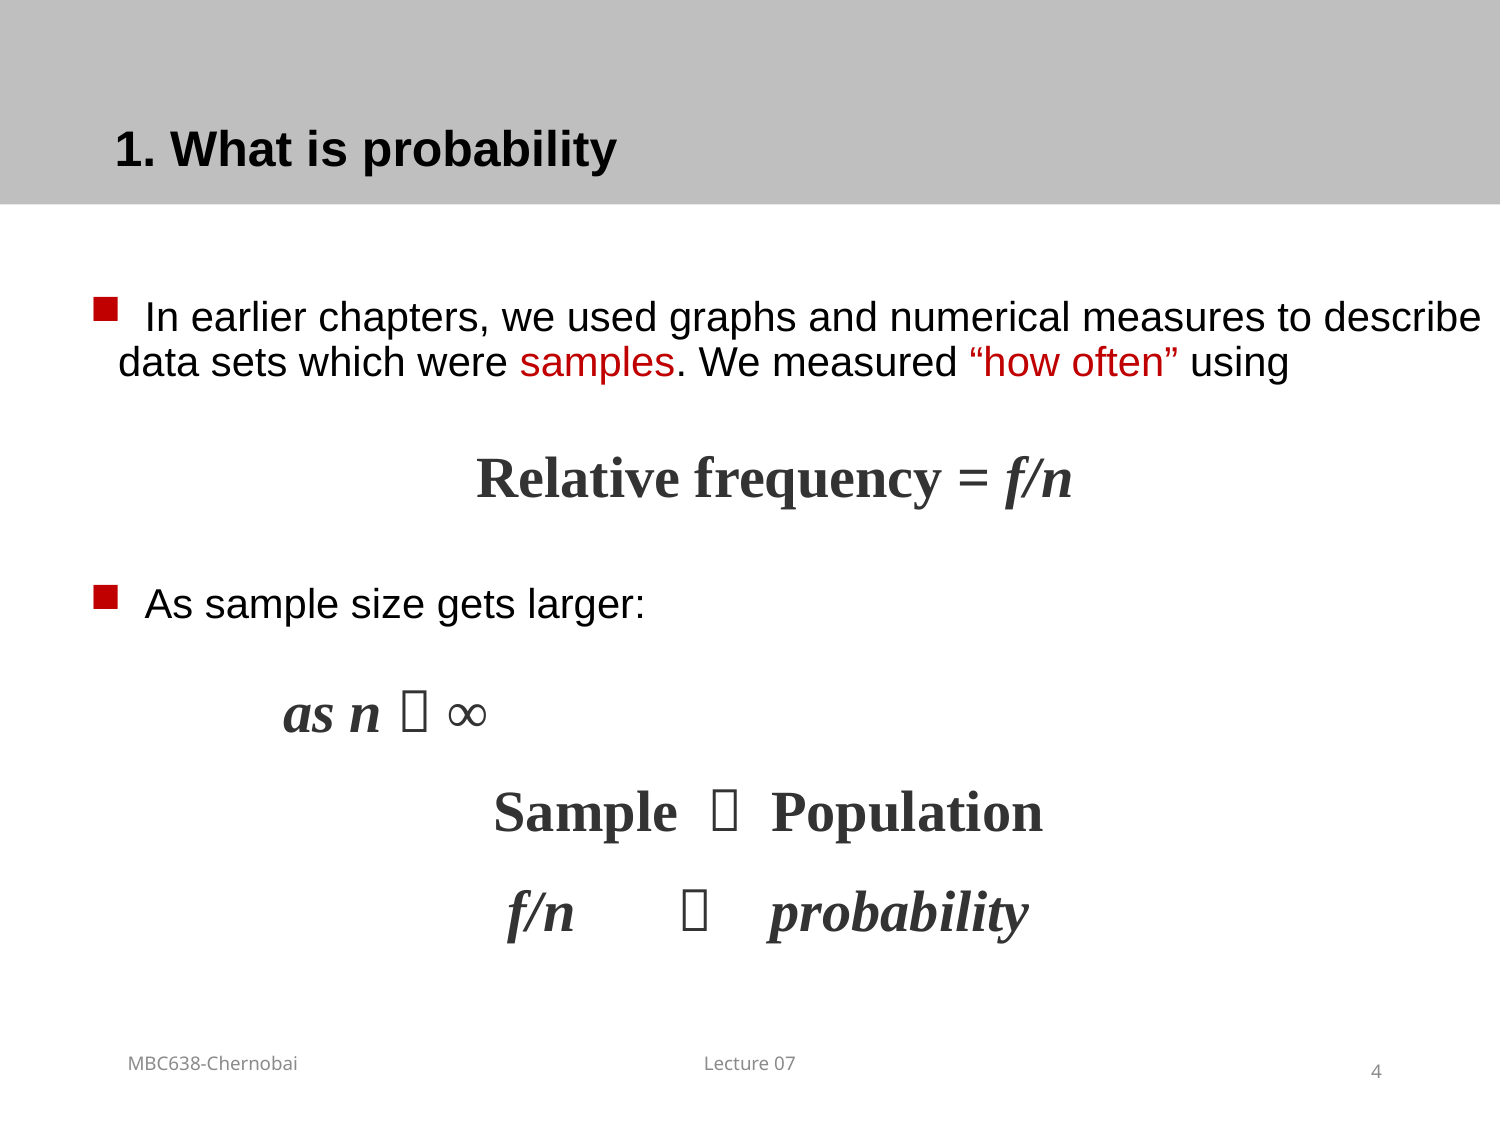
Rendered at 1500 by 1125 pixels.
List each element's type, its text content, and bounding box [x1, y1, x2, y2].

slide_number MBC638-Chernobai [112, 1025, 425, 1100]
text_box as n  ∞ Sample  Population f/n  probability [268, 666, 1269, 950]
slide_number 4 [1059, 1042, 1397, 1103]
title 1. What is probability [99, 41, 1394, 259]
text_box Relative frequency = f/n [275, 432, 1275, 517]
text_box [0, 0, 1500, 205]
footer Lecture 07 [512, 1025, 988, 1100]
list In earlier chapters, we used graphs and numerical measures to describe data sets which were samples. We measured “how often” using As sample size gets larger: [75, 287, 1500, 1025]
